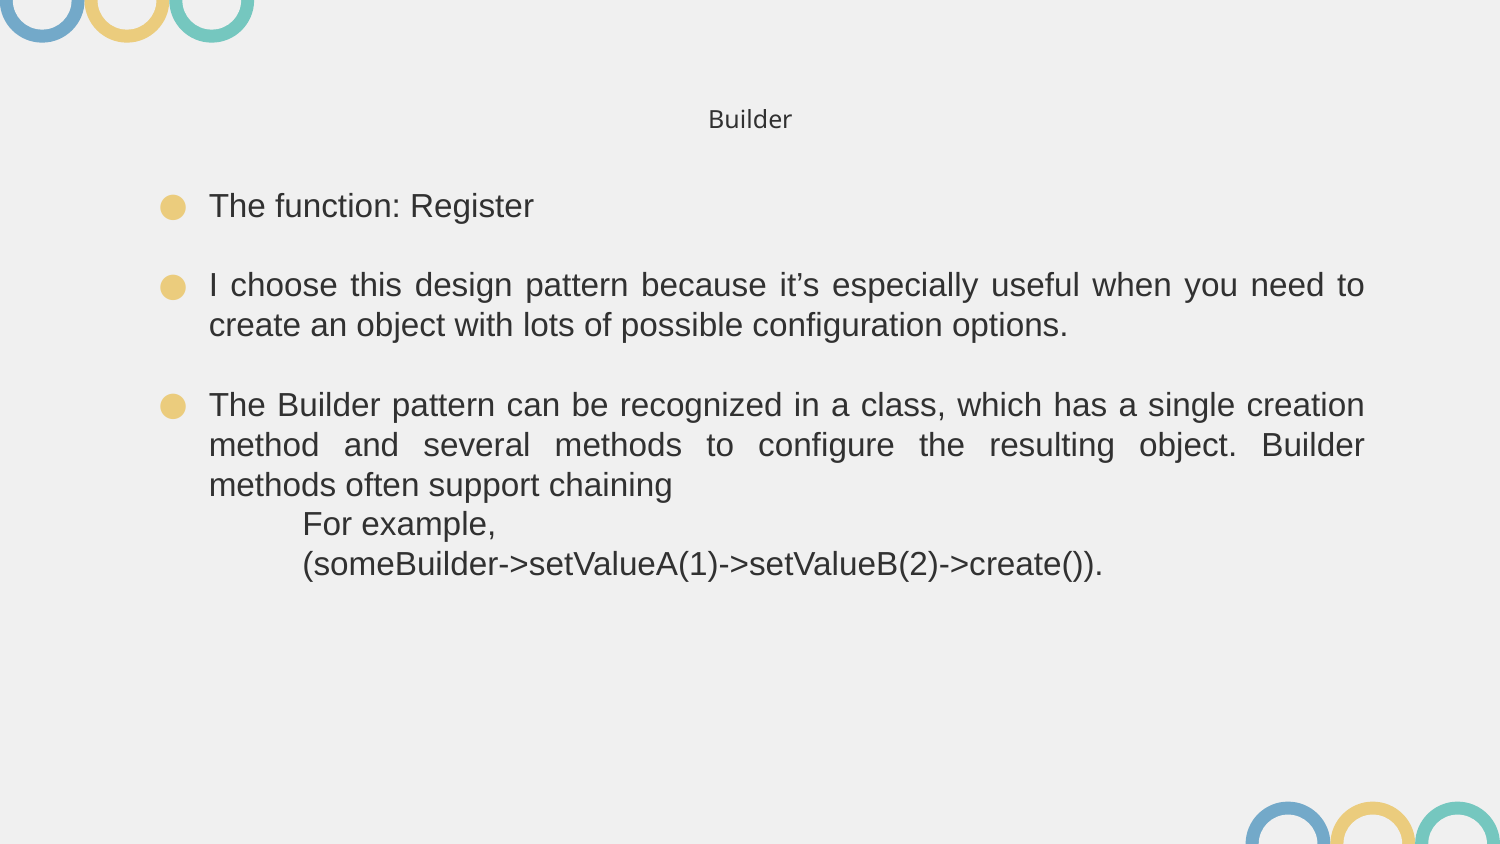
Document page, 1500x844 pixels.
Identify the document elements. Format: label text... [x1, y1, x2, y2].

list The function: Register I choose this design pattern because it’s especially useful when you need to create an object with lots of possible configuration options. The Builder pattern can be recognized in a class, which has a single creation method and several methods to configure the resulting object. Builder methods often support chaining For example, (someBuilder->setValueA(1)->setValueB(2)->create()). [118, 168, 1382, 677]
title Builder [118, 88, 1382, 149]
